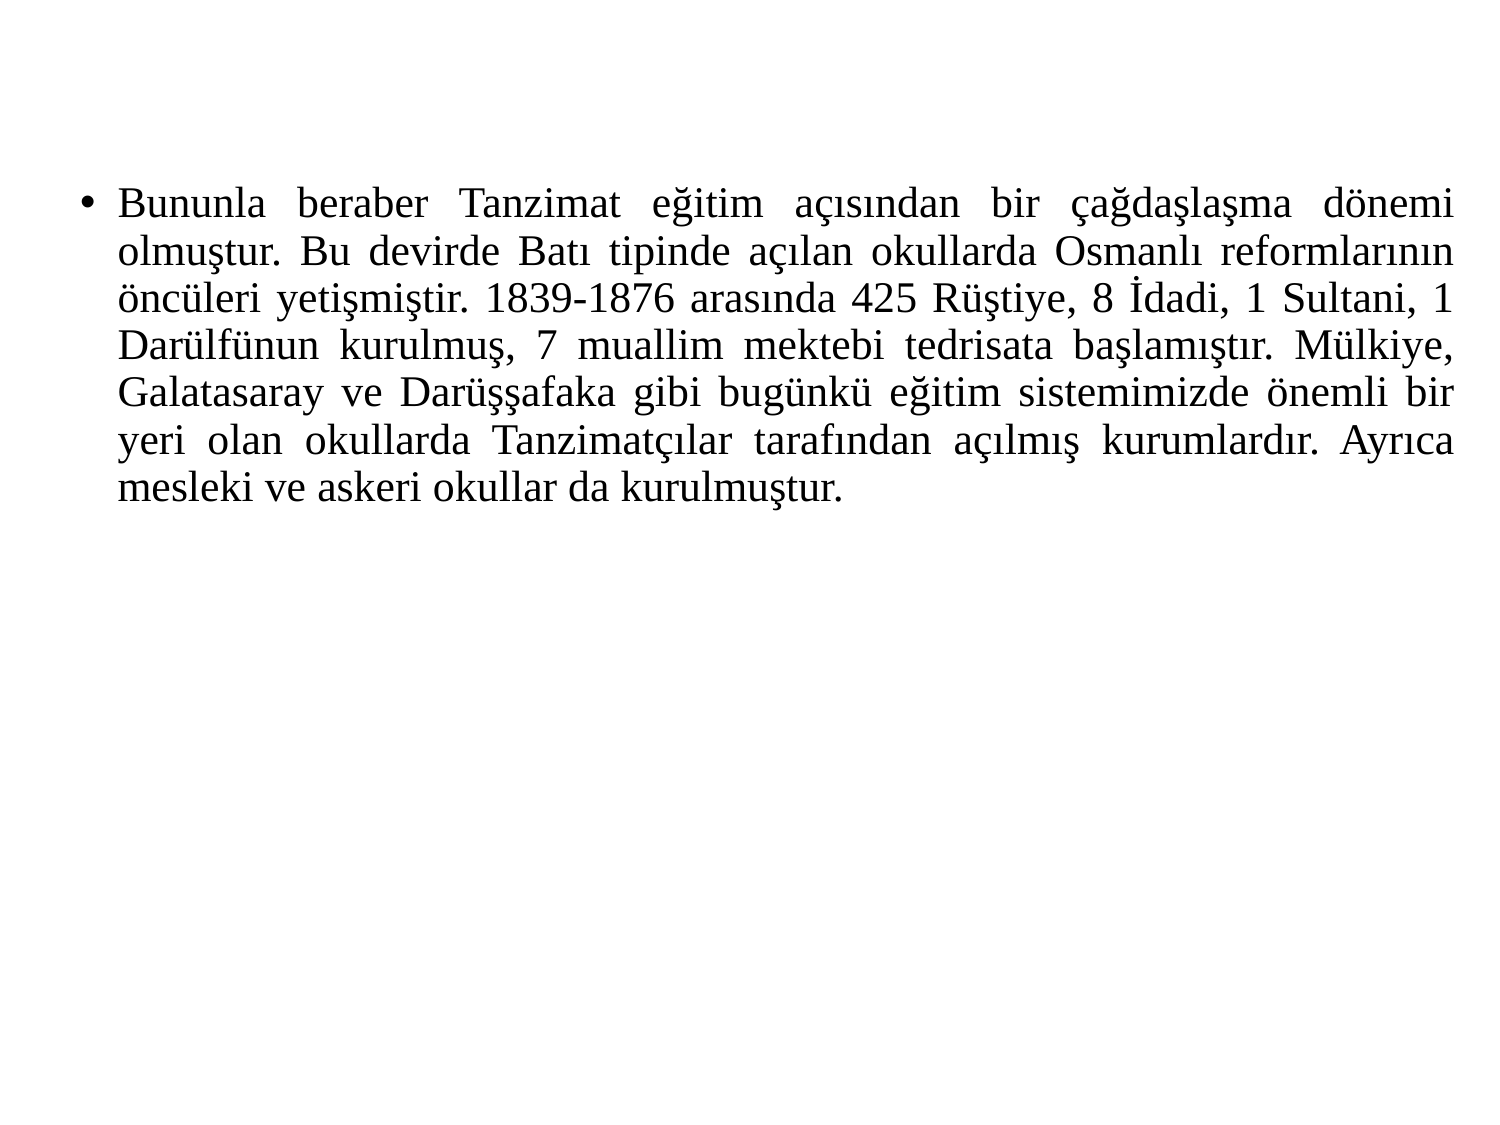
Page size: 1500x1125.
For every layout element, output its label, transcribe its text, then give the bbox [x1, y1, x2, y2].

list Bununla beraber Tanzimat eğitim açısından bir çağdaşlaşma dönemi olmuştur. Bu devirde Batı tipinde açılan okullarda Osmanlı reformlarının öncüleri yetişmiştir. 1839-1876 arasında 425 Rüştiye, 8 İdadi, 1 Sultani, 1 Darülfünun kurulmuş, 7 muallim mektebi tedrisata başlamıştır. Mülkiye, Galatasaray ve Darüşşafaka gibi bugünkü eğitim sistemimizde önemli bir yeri olan okullarda Tanzimatçılar tarafından açılmış kurumlardır. Ayrıca mesleki ve askeri okullar da kurulmuştur. [64, 172, 1471, 887]
